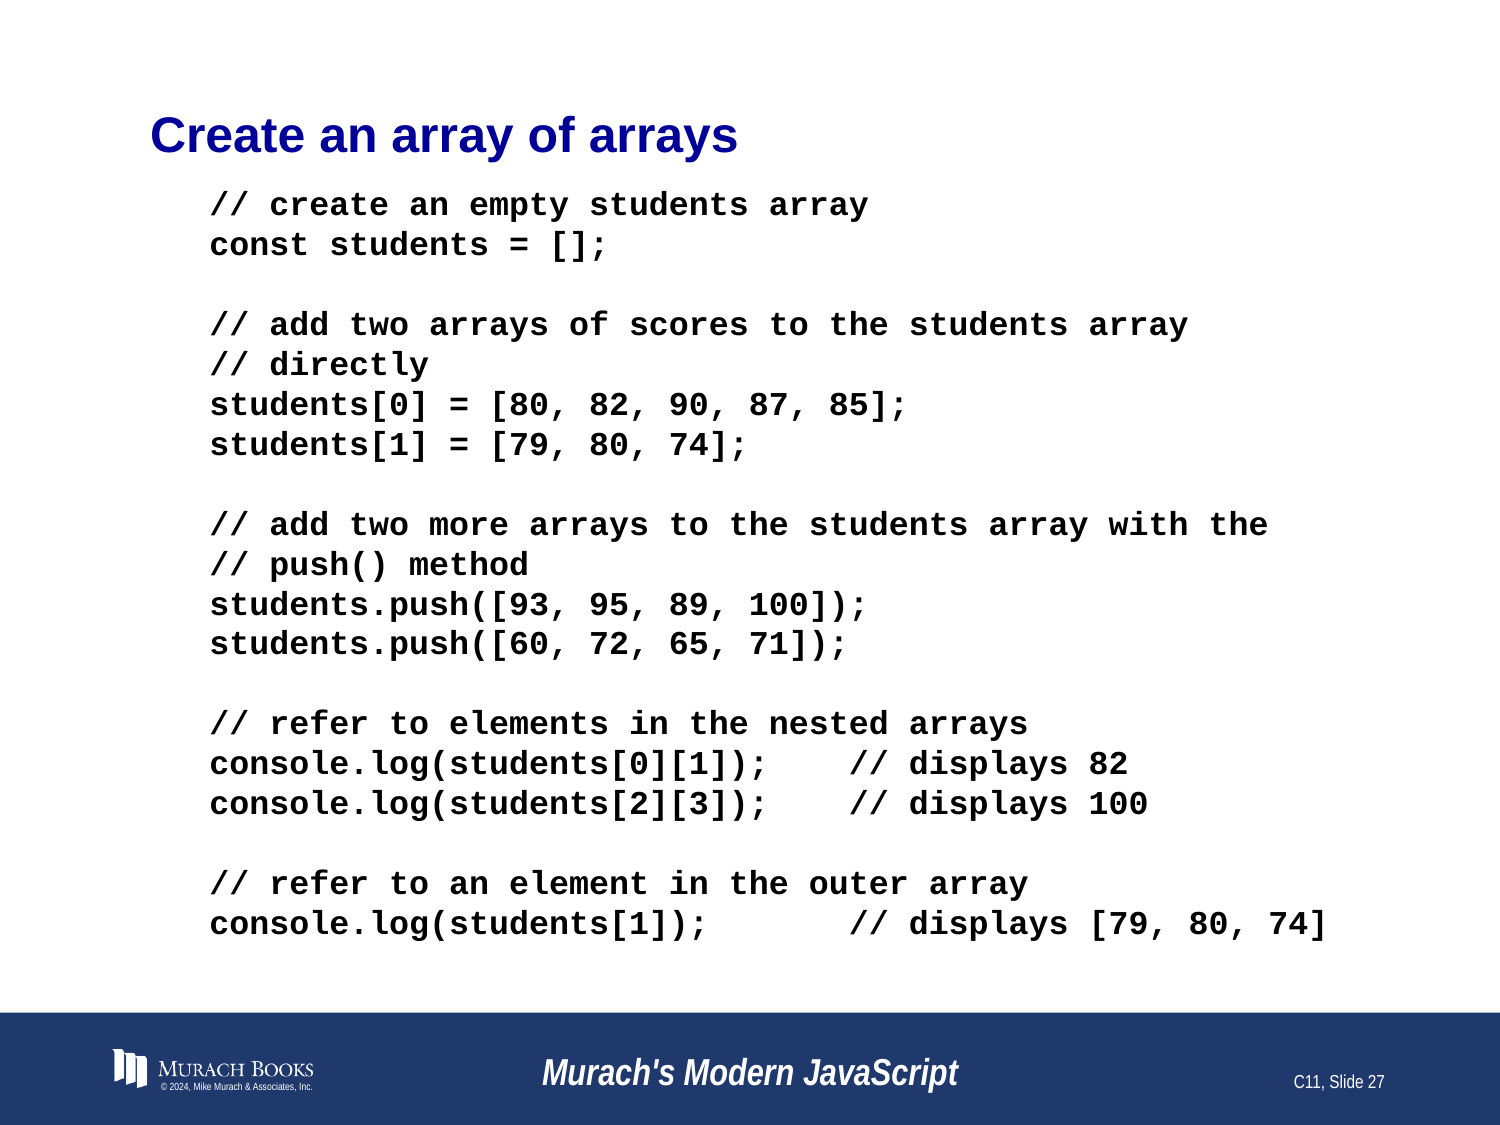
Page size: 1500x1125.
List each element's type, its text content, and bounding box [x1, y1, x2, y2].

list // create an empty students array const students = []; // add two arrays of scores to the students array // directly students[0] = [80, 82, 90, 87, 85]; students[1] = [79, 80, 74]; // add two more arrays to the students array with the // push() method students.push([93, 95, 89, 100]); students.push([60, 72, 65, 71]); // refer to elements in the nested arrays console.log(students[0][1]); // displays 82 console.log(students[2][3]); // displays 100 // refer to an element in the outer array console.log(students[1]); // displays [79, 80, 74] [137, 174, 1350, 975]
slide_number C11, Slide 27 [1087, 1025, 1400, 1100]
title Create an array of arrays [150, 102, 1350, 164]
slide_number Murach's Modern JavaScript [450, 1025, 1050, 1100]
footer © 2024, Mike Murach & Associates, Inc. [12, 1025, 450, 1100]
